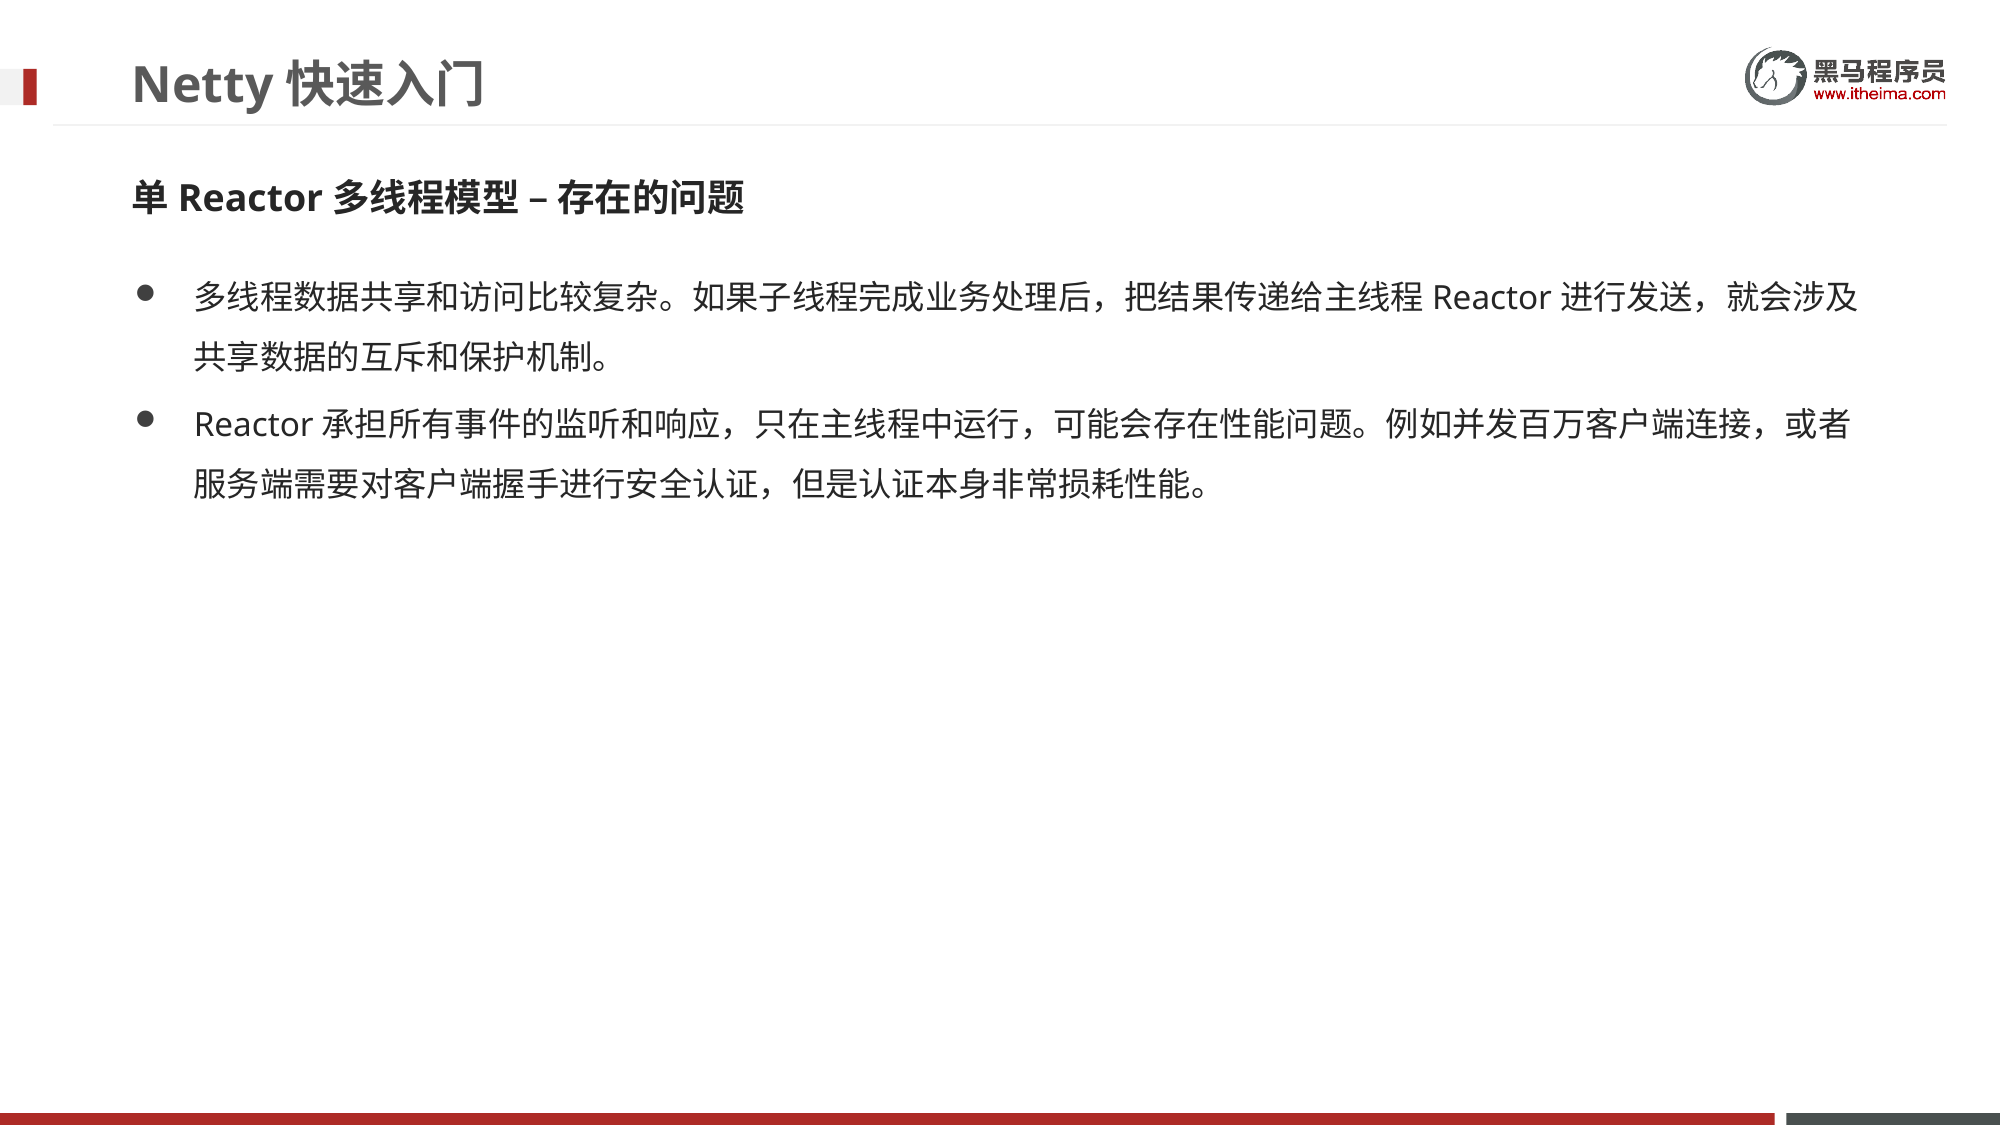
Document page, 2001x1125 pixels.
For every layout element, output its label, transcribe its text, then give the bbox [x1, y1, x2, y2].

list 单Reactor多线程模型 – 存在的问题 [116, 154, 1880, 239]
list 多线程数据共享和访问比较复杂。如果子线程完成业务处理后，把结果传递给主线程Reactor进行发送，就会涉及共享数据的互斥和保护机制。 Reactor承担所有事件的监听和响应，只在主线程中运行，可能会存在性能问题。例如并发百万客户端连接，或者服务端需要对客户端握手进行安全认证，但是认证本身非常损耗性能。 [120, 249, 1884, 528]
picture [1744, 46, 1946, 106]
title Netty快速入门 [116, 40, 1556, 125]
